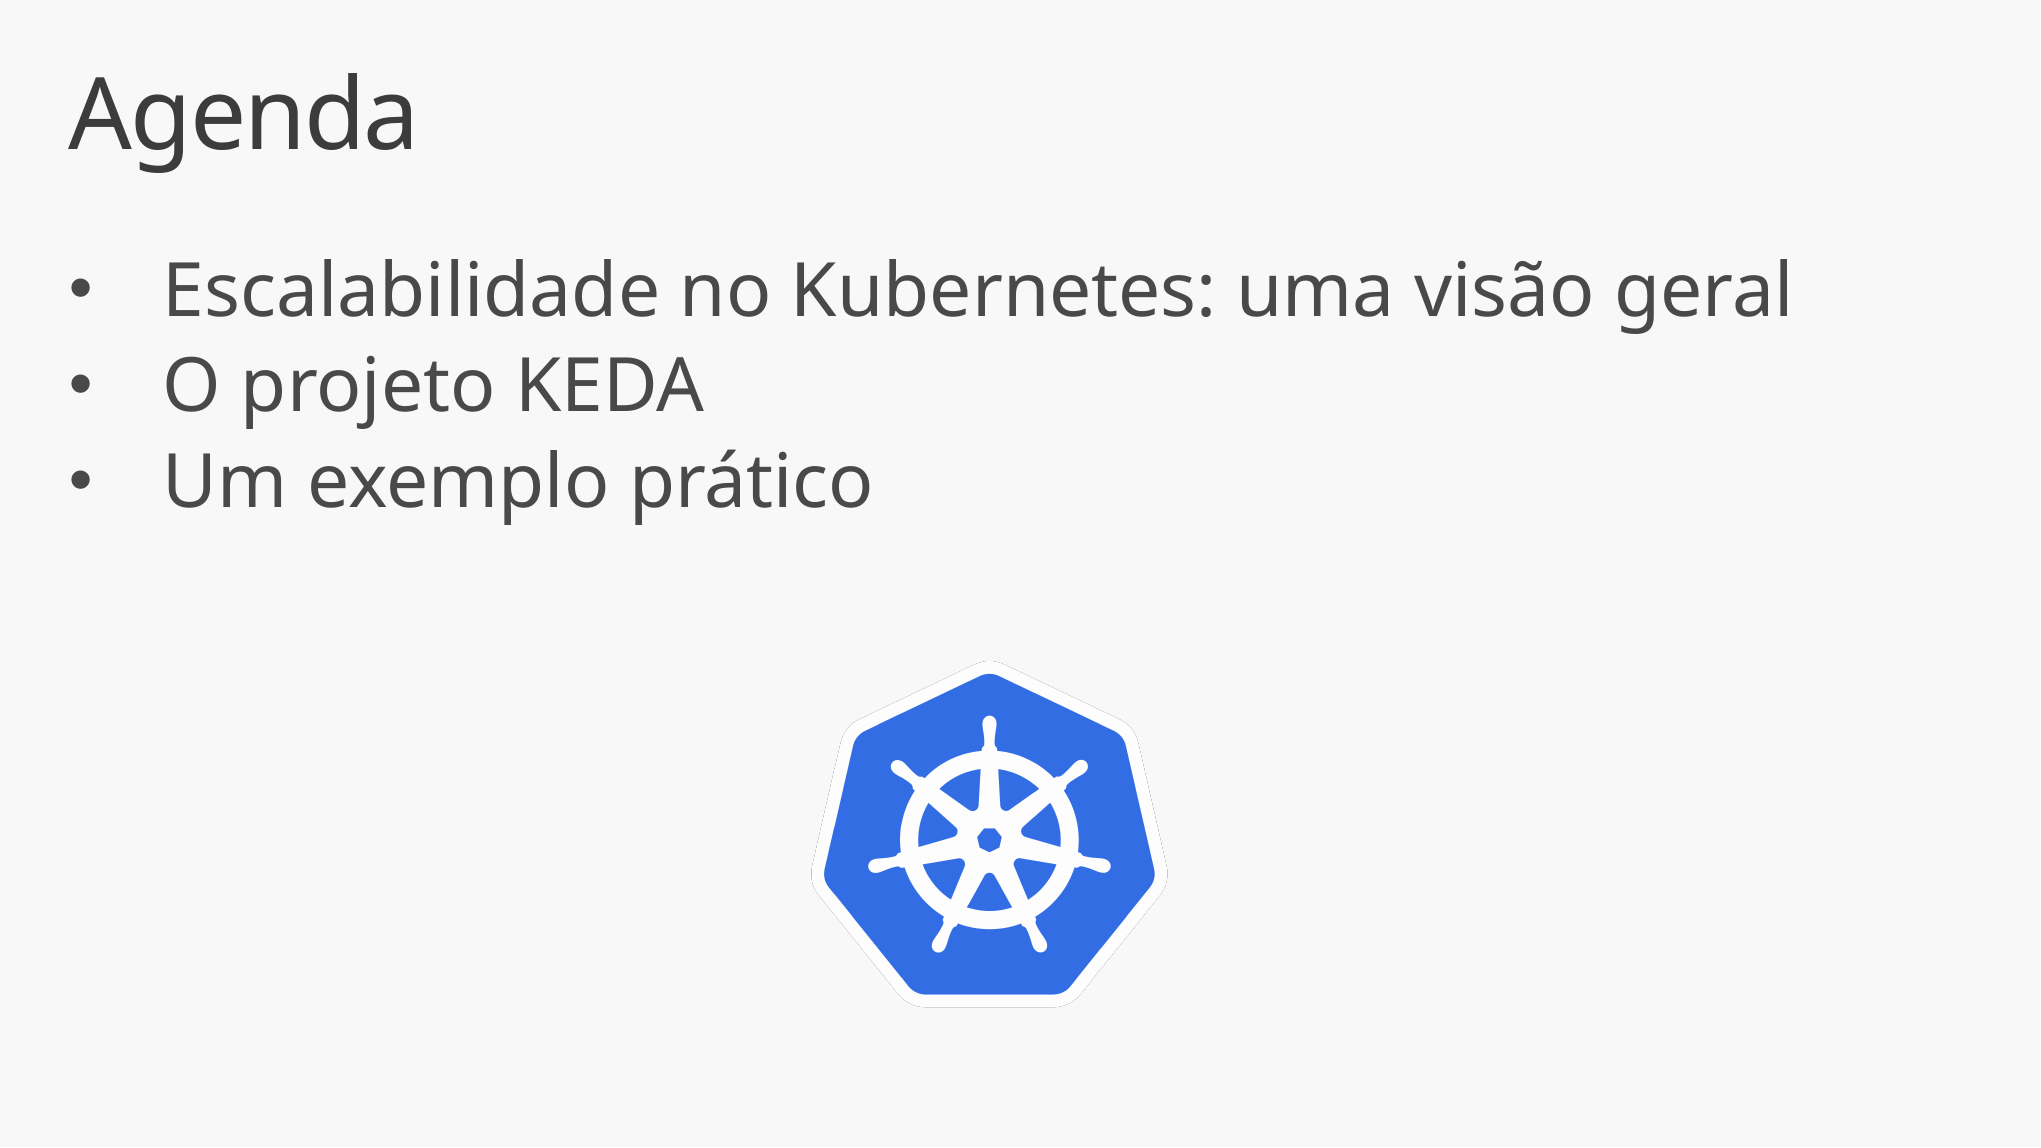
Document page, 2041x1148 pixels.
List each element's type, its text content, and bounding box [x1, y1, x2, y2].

title Agenda [45, 48, 1996, 199]
list Escalabilidade no Kubernetes: uma visão geral O projeto KEDA Um exemplo prático [45, 236, 1983, 549]
picture [794, 660, 1191, 1034]
